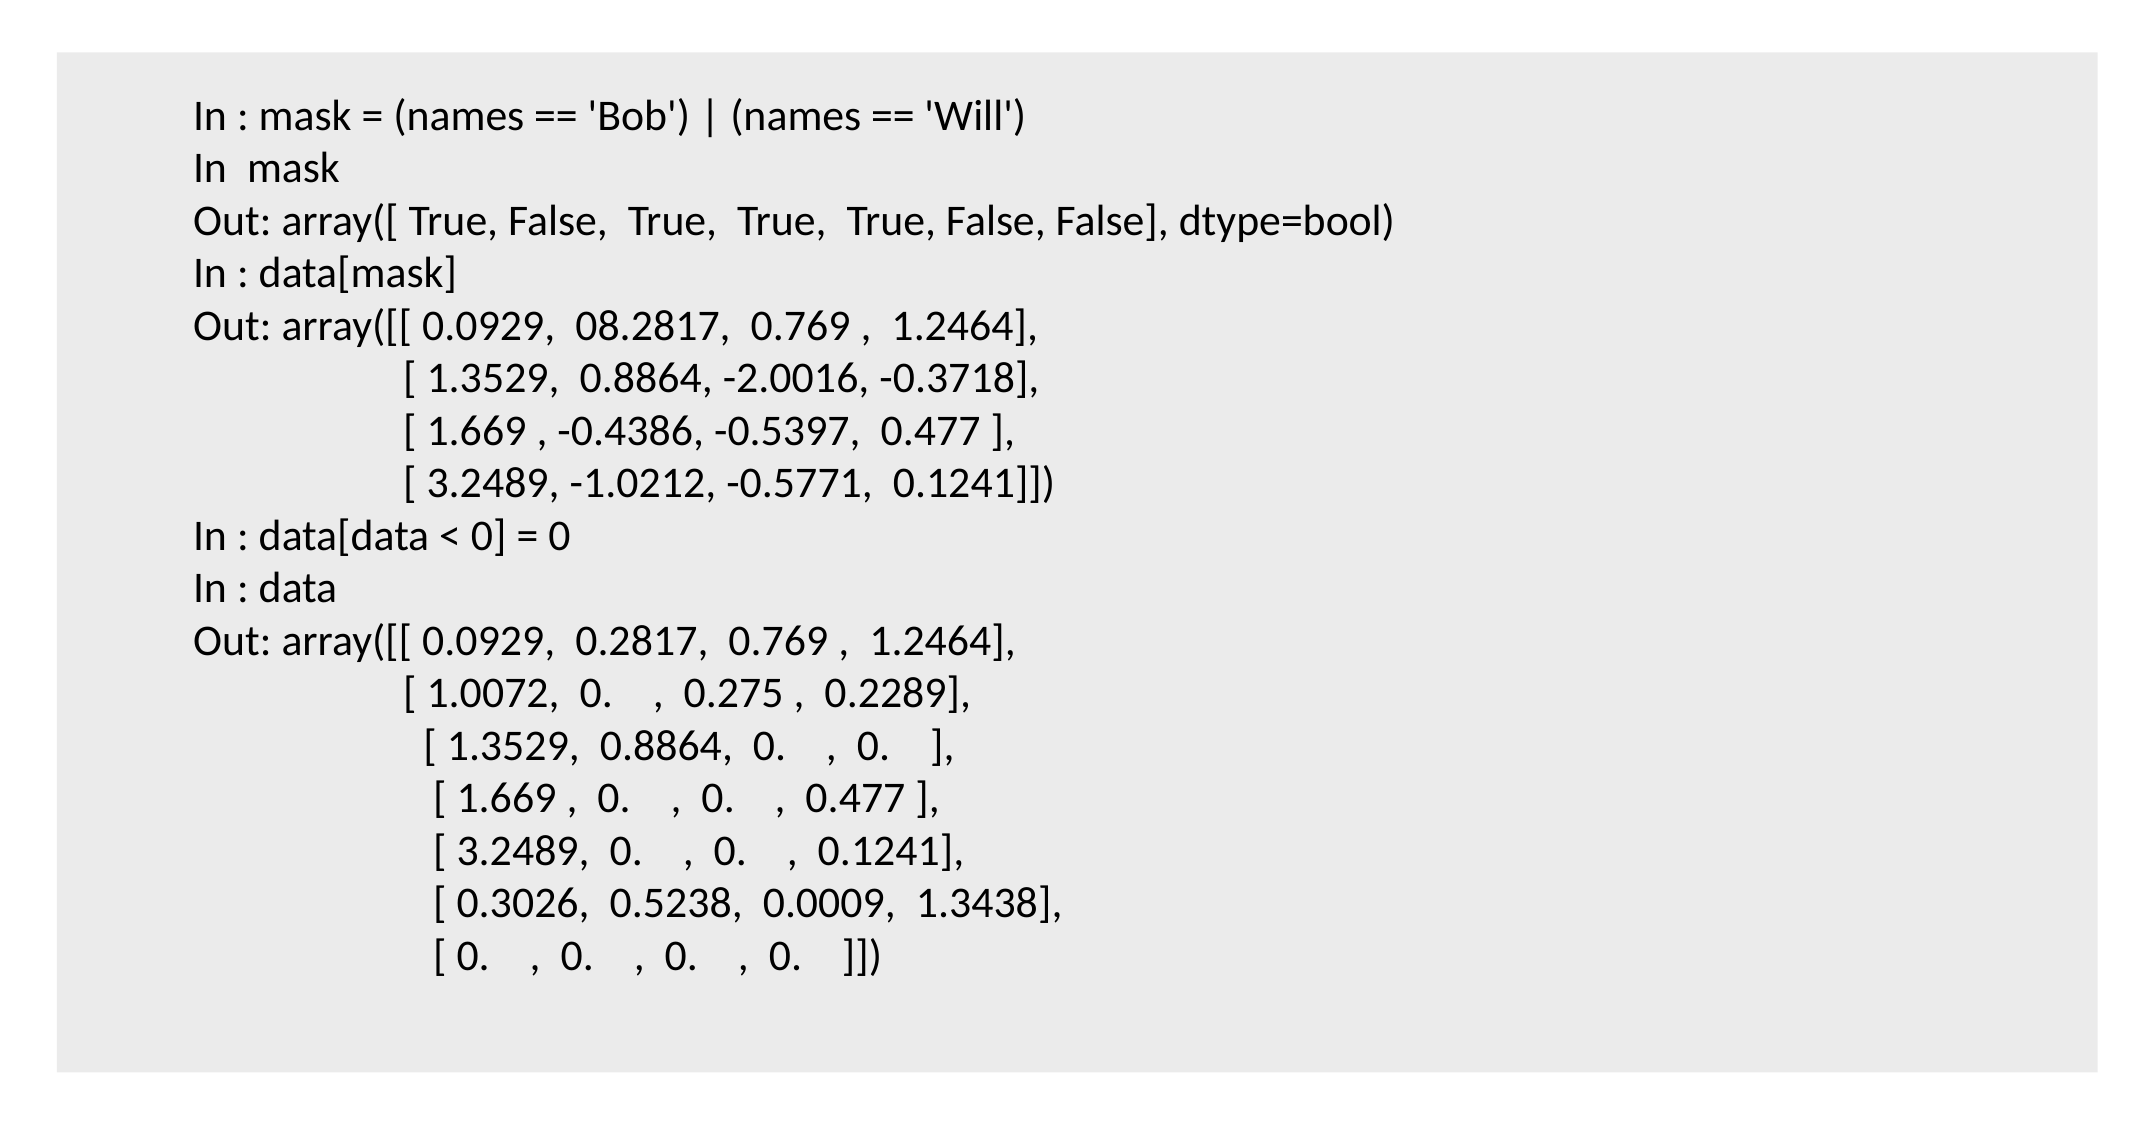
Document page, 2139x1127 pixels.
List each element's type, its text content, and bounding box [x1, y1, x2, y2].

text_box In : mask = (names == 'Bob') | (names == 'Will') In mask Out: array([ True, False, True, True, True, False, False], dtype=bool) In : data[mask] Out: array([[ 0.0929, 08.2817, 0.769 , 1.2464], [ 1.3529, 0.8864, -2.0016, -0.3718], [ 1.669 , -0.4386, -0.5397, 0.477 ], [ 3.2489, -1.0212, -0.5771, 0.1241]]) In : data[data < 0] = 0 In : data Out: array([[ 0.0929, 0.2817, 0.769 , 1.2464], [ 1.0072, 0. , 0.275 , 0.2289], [ 1.3529, 0.8864, 0. , 0. ], [ 1.669 , 0. , 0. , 0.477 ], [ 3.2489, 0. , 0. , 0.1241], [ 0.3026, 0.5238, 0.0009, 1.3438], [ 0. , 0. , 0. , 0. ]]) [178, 79, 1871, 987]
text_box [56, 52, 2098, 1073]
